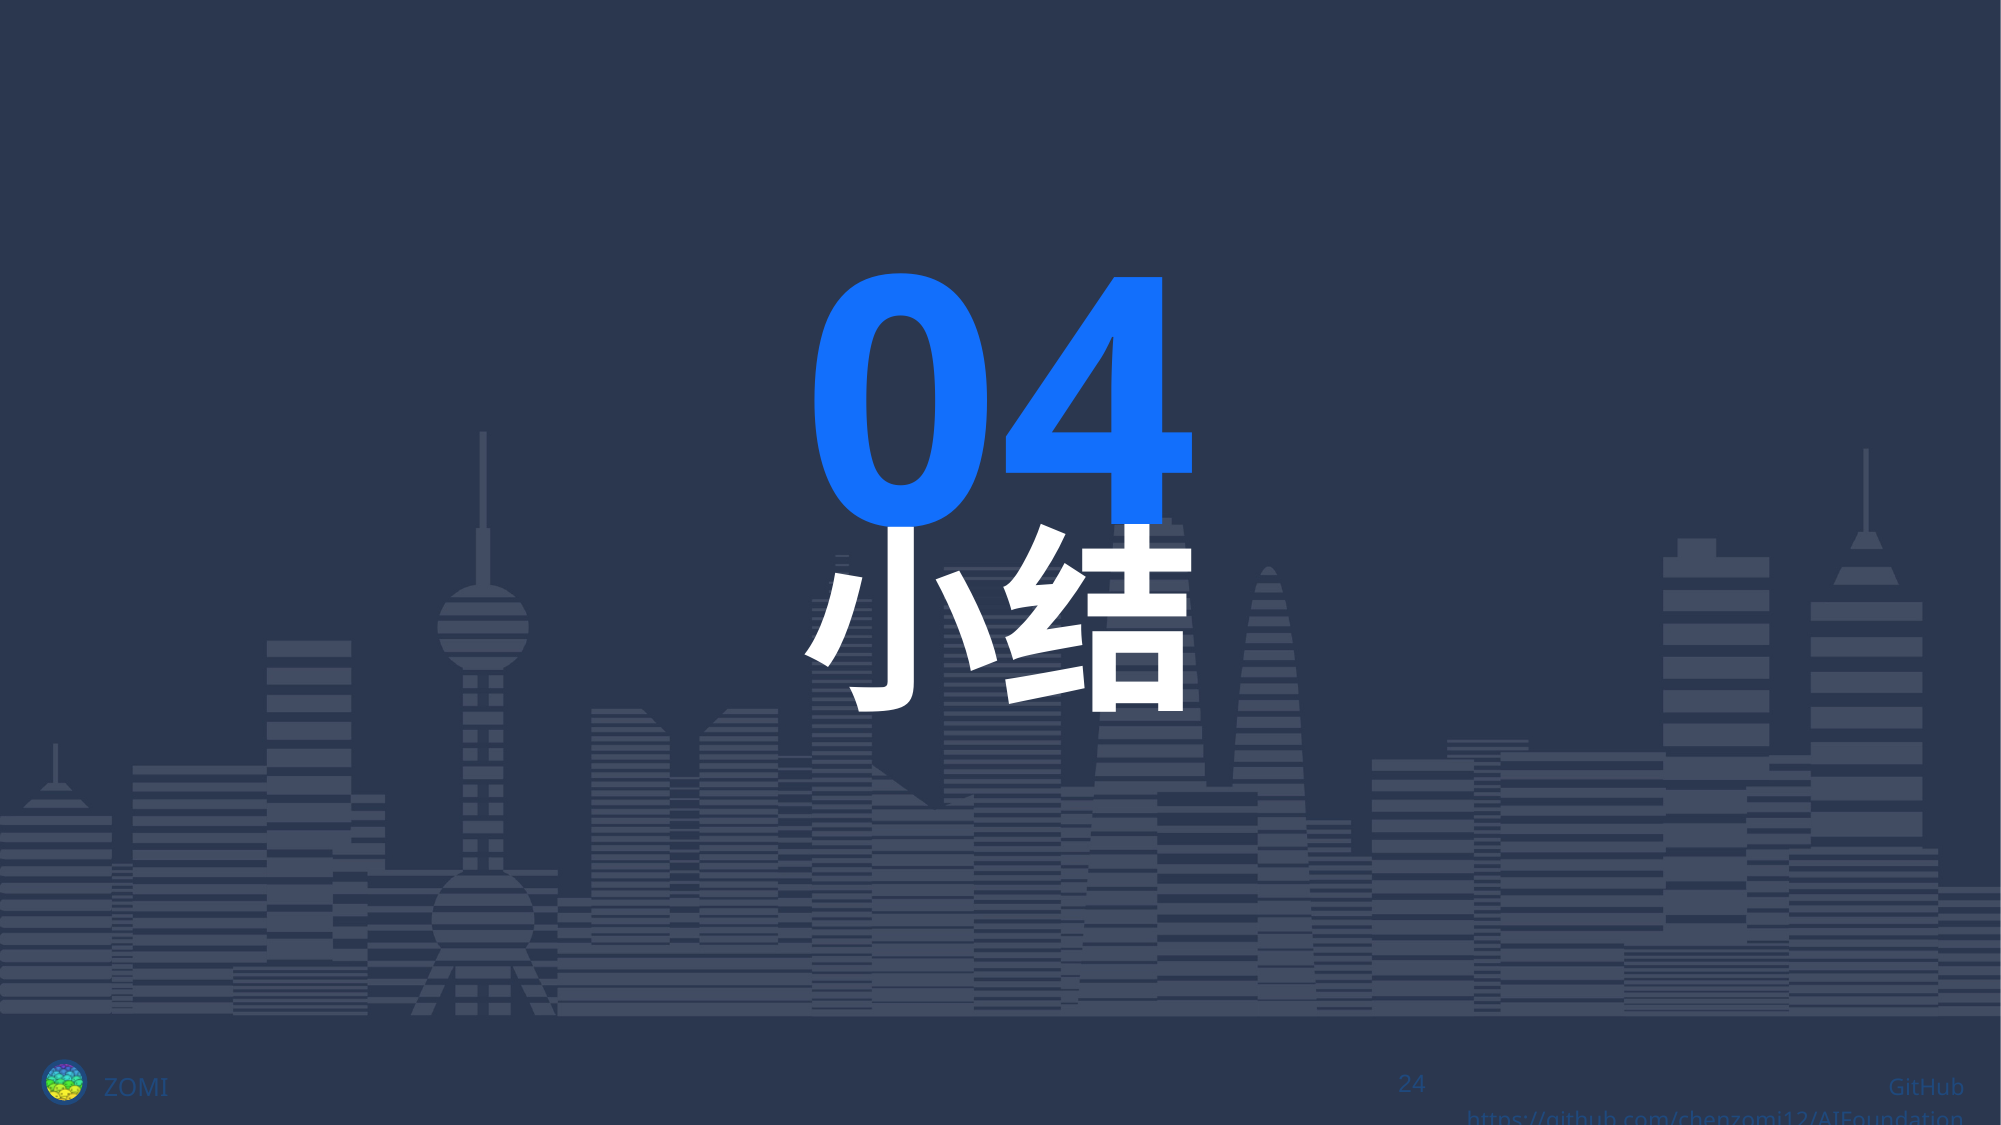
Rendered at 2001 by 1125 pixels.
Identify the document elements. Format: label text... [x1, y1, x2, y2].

picture [1470, 1117, 1476, 1125]
picture [1855, 1117, 1863, 1125]
picture [1938, 1117, 1946, 1125]
text_box 04 [787, 171, 1213, 487]
picture [1548, 1117, 1555, 1125]
picture [0, 0, 2001, 1125]
picture [1606, 1117, 1613, 1125]
picture [1578, 1117, 1584, 1125]
picture [1652, 1117, 1658, 1125]
picture [1953, 1117, 1959, 1125]
picture [1884, 1117, 1890, 1125]
picture [1501, 1117, 1508, 1125]
picture [1637, 1117, 1645, 1125]
picture [1897, 1117, 1904, 1125]
picture [1693, 1117, 1699, 1125]
picture [1720, 1117, 1726, 1125]
picture [1744, 1117, 1752, 1125]
picture [1759, 1117, 1765, 1125]
text_box 小结 [249, 487, 1752, 742]
